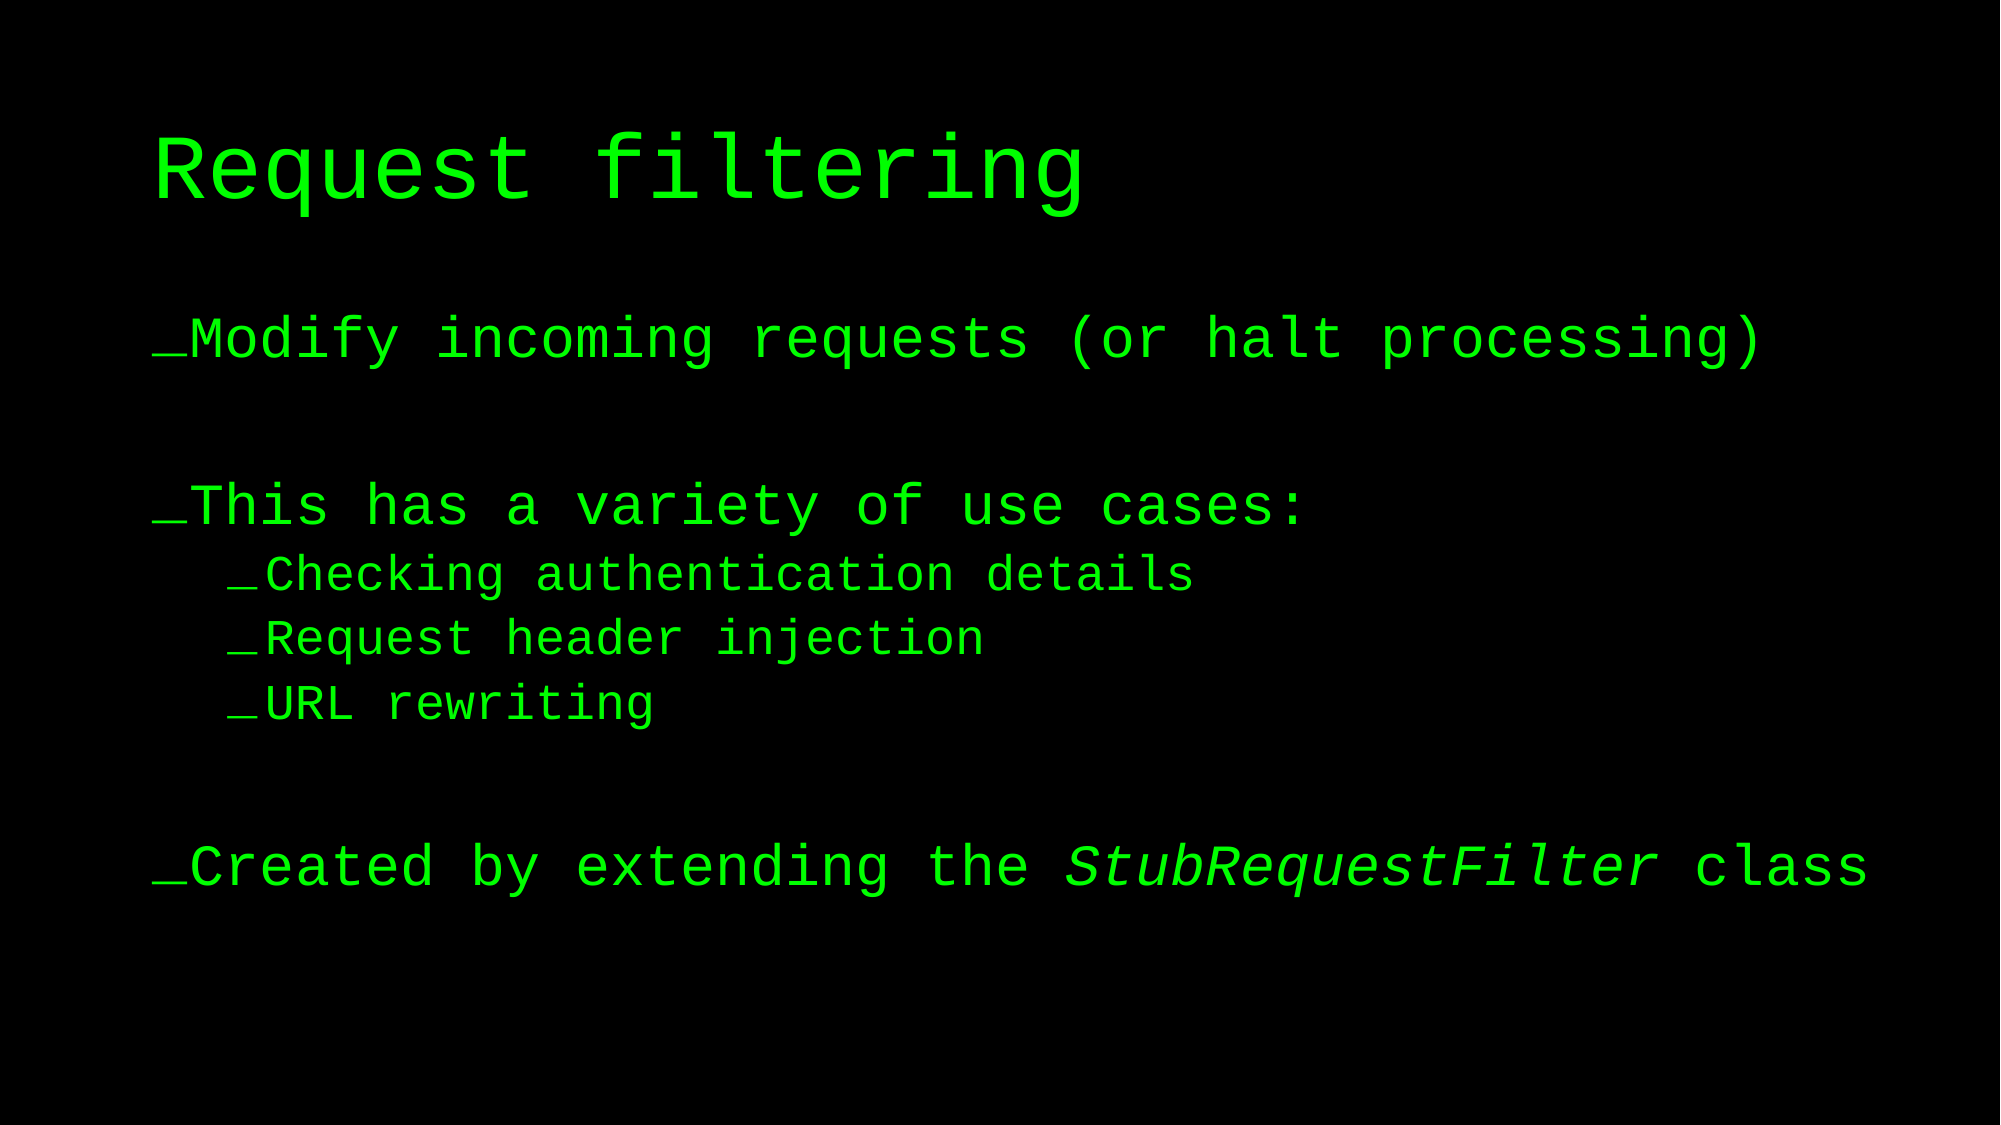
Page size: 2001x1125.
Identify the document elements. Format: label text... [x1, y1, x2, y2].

title Request filtering [137, 59, 1863, 278]
list Modify incoming requests (or halt processing) This has a variety of use cases: Checking authentication details Request header injection URL rewriting Created by extending the StubRequestFilter class [137, 299, 1950, 1014]
